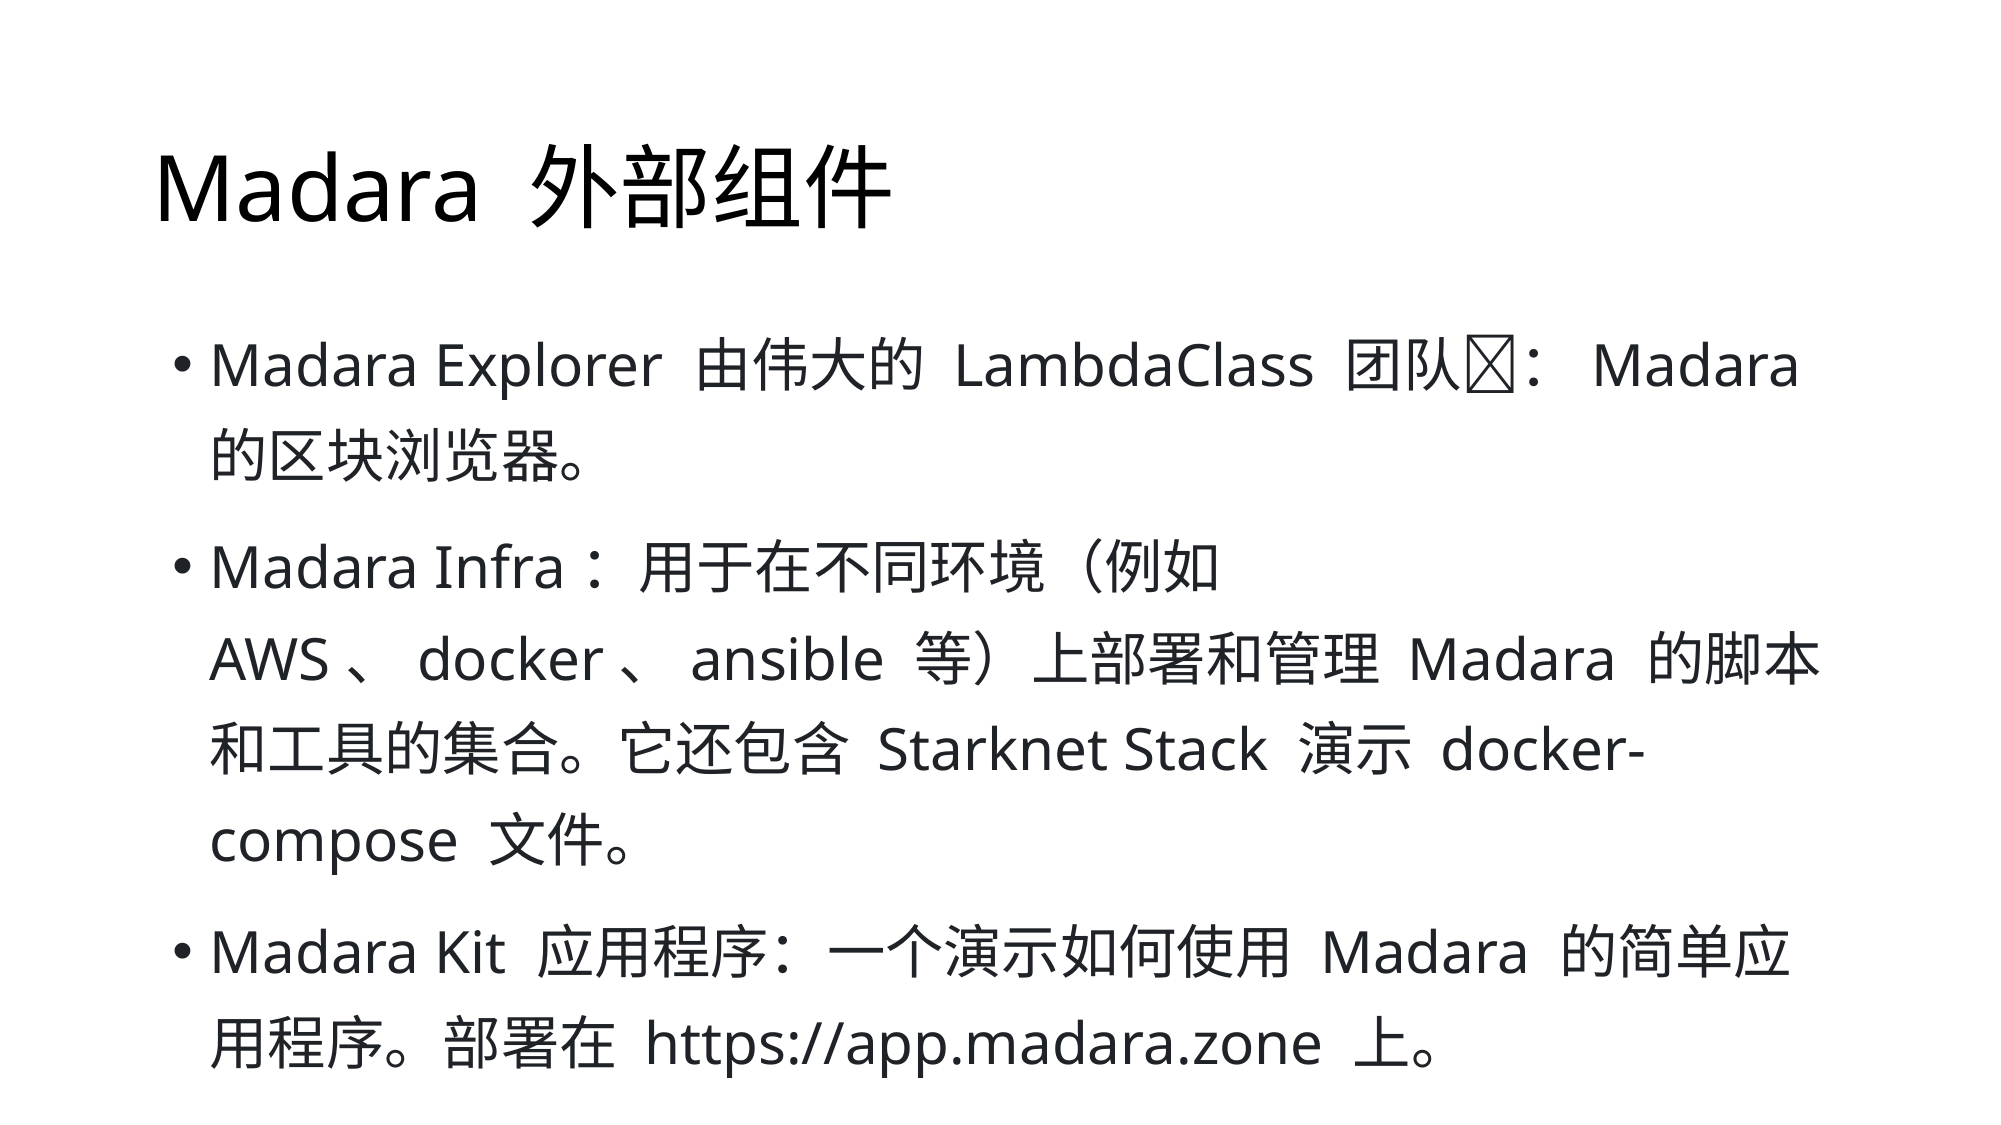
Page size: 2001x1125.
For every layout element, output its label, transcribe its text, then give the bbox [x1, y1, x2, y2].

list Madara Explorer 由伟大的 LambdaClass 团队🫶：Madara 的区块浏览器。 Madara Infra：用于在不同环境（例如 AWS、docker、ansible 等）上部署和管理 Madara 的脚本和工具的集合。它还包含 Starknet Stack 演示 docker-compose 文件。 Madara Kit 应用程序：一个演示如何使用 Madara 的简单应用程序。部署在 https://app.madara.zone 上。 Madara Docsite：Madara 文档网站的源代码。部署在 https://docs.madara.zone 上。 Madara Tsukuyomi：Madara 桌面应用程序的源代码。一个友好的 GUI，用于启动 Madara 节点并与其交互。 应用程序链模板：一个随时可用的模板，可让您轻松启动应用程序链。 [137, 299, 1863, 1014]
title Madara 外部组件 [137, 59, 1863, 278]
